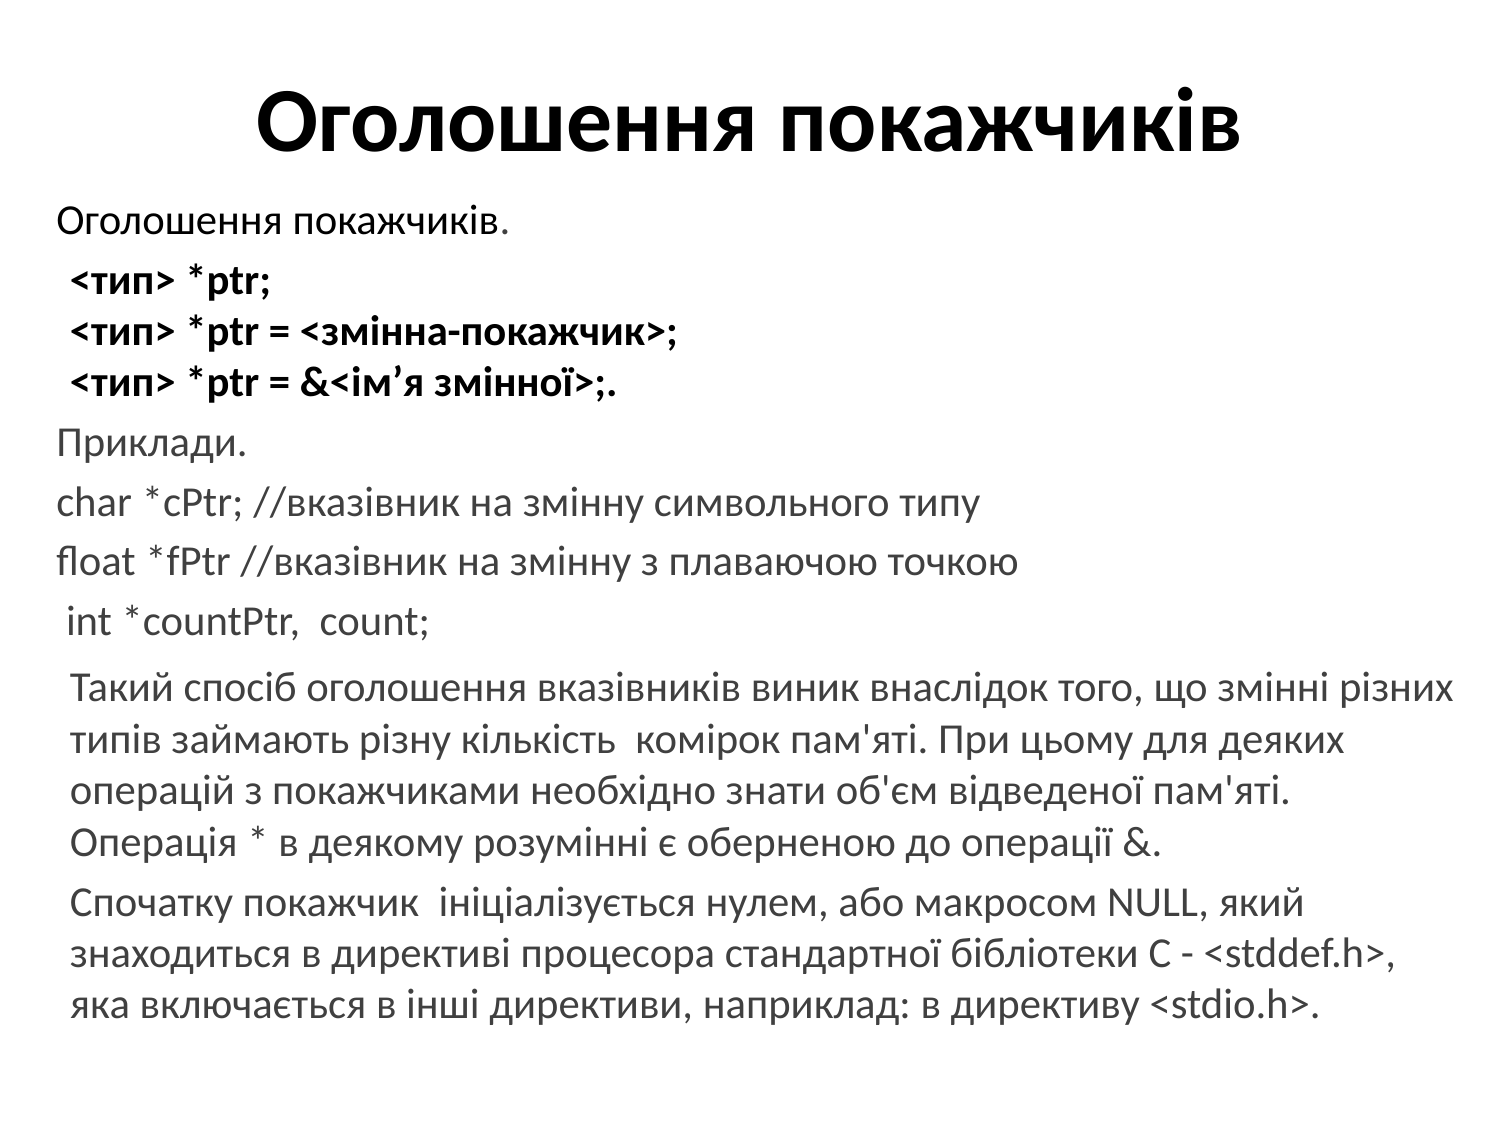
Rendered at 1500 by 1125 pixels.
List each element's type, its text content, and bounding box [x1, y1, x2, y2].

list Оголошення покажчиків. <тип> *ptr; <тип> *ptr = <змінна-покажчик>; <тип> *ptr = &<ім’я змінної>;. Приклади. char *сРtr; //вказівник на змінну символьного типу float *fРtr //вказівник на змінну з плаваючою точкою int *countPtr, count; Такий спосіб оголошення вказівників виник внаслідок того, що змінні різних типів займають різну кількість комірок пам'яті. При цьому для деяких операцій з покажчиками необхідно знати об'єм відведеної пам'яті. Операція * в деякому розумінні є оберненою до операції &. Спочатку покажчик ініціалізується нулем, або макросом NULL, який знаходиться в директиві процесора стандартної бібліотеки С - <stddef.h>, яка включається в інші директиви, наприклад: в директиву <stdio.h>. [41, 184, 1471, 1047]
title Оголошення покажчиків [75, 45, 1425, 184]
